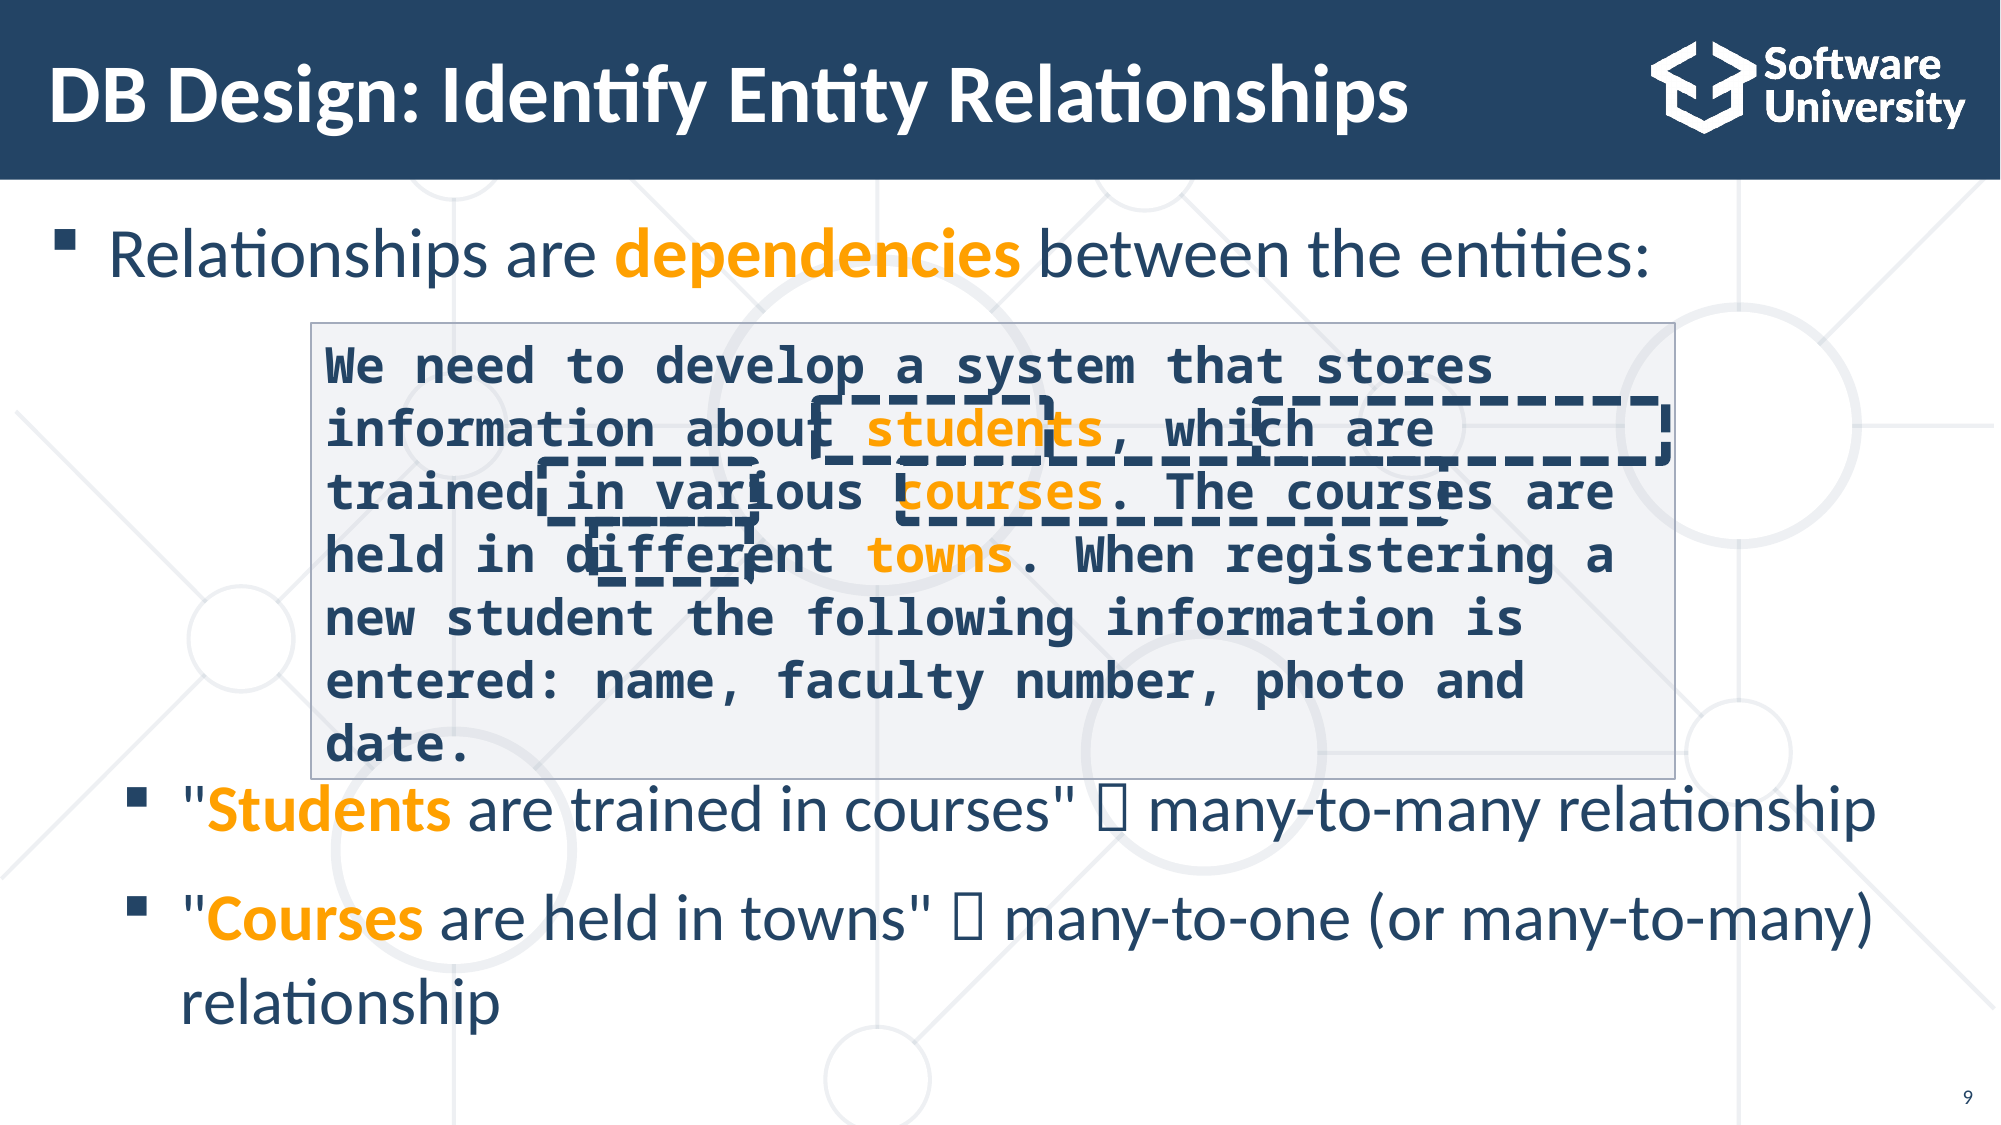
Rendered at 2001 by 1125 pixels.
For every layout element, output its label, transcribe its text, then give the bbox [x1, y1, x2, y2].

text_box We need to develop a system that stores information about students, which are trained in various courses. The courses are held in different towns. When registering a new student the following information is entered: name, faculty number, photo and date. [310, 323, 1675, 779]
text_box [539, 459, 757, 524]
text_box [1254, 398, 1668, 464]
list Relationships are dependencies between the entities: "Students are trained in courses"  many-to-many relationship "Courses are held in towns"  many-to-one (or many-to-many) relationship [31, 196, 1970, 1104]
text_box [591, 519, 752, 584]
text_box [813, 397, 1052, 463]
title DB Design: Identify Entity Relationships [31, 16, 1625, 162]
text_box [898, 459, 1446, 524]
picture [1651, 41, 1966, 134]
slide_number 9 [1927, 1067, 1989, 1117]
